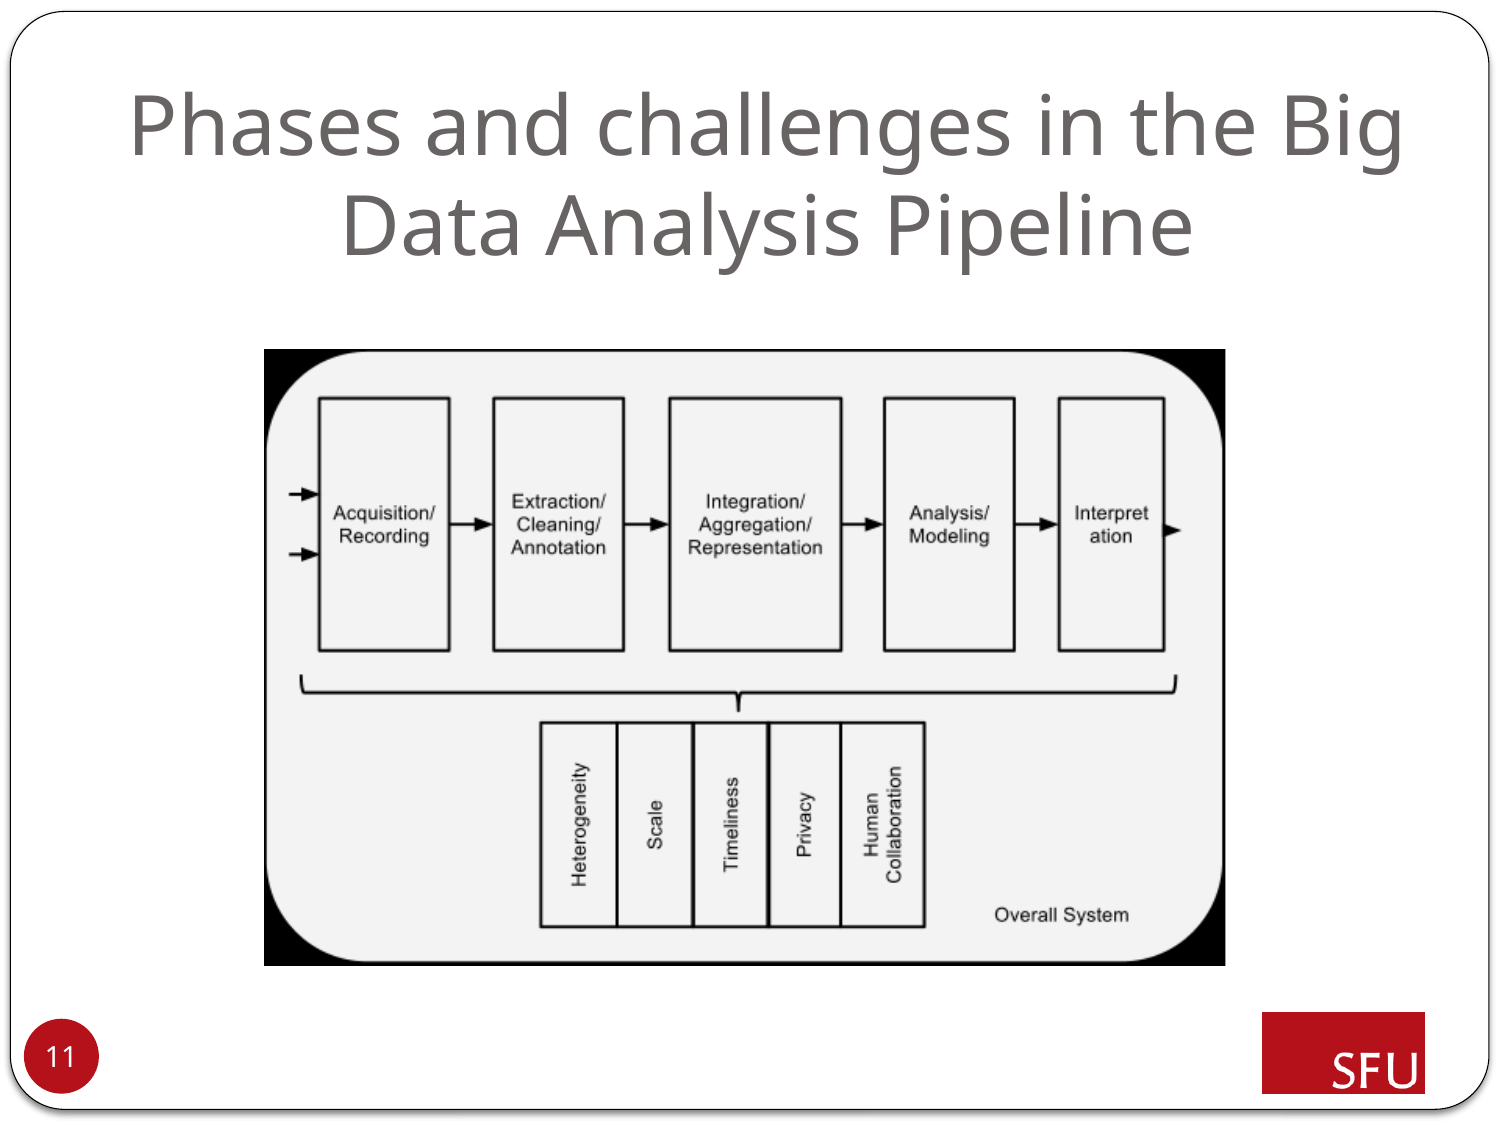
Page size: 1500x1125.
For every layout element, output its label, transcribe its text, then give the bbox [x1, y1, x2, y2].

slide_number 11 [23, 1018, 99, 1094]
picture [264, 349, 1260, 966]
title Phases and challenges in the Big Data Analysis Pipeline [104, 99, 1432, 288]
picture [1262, 1012, 1426, 1094]
